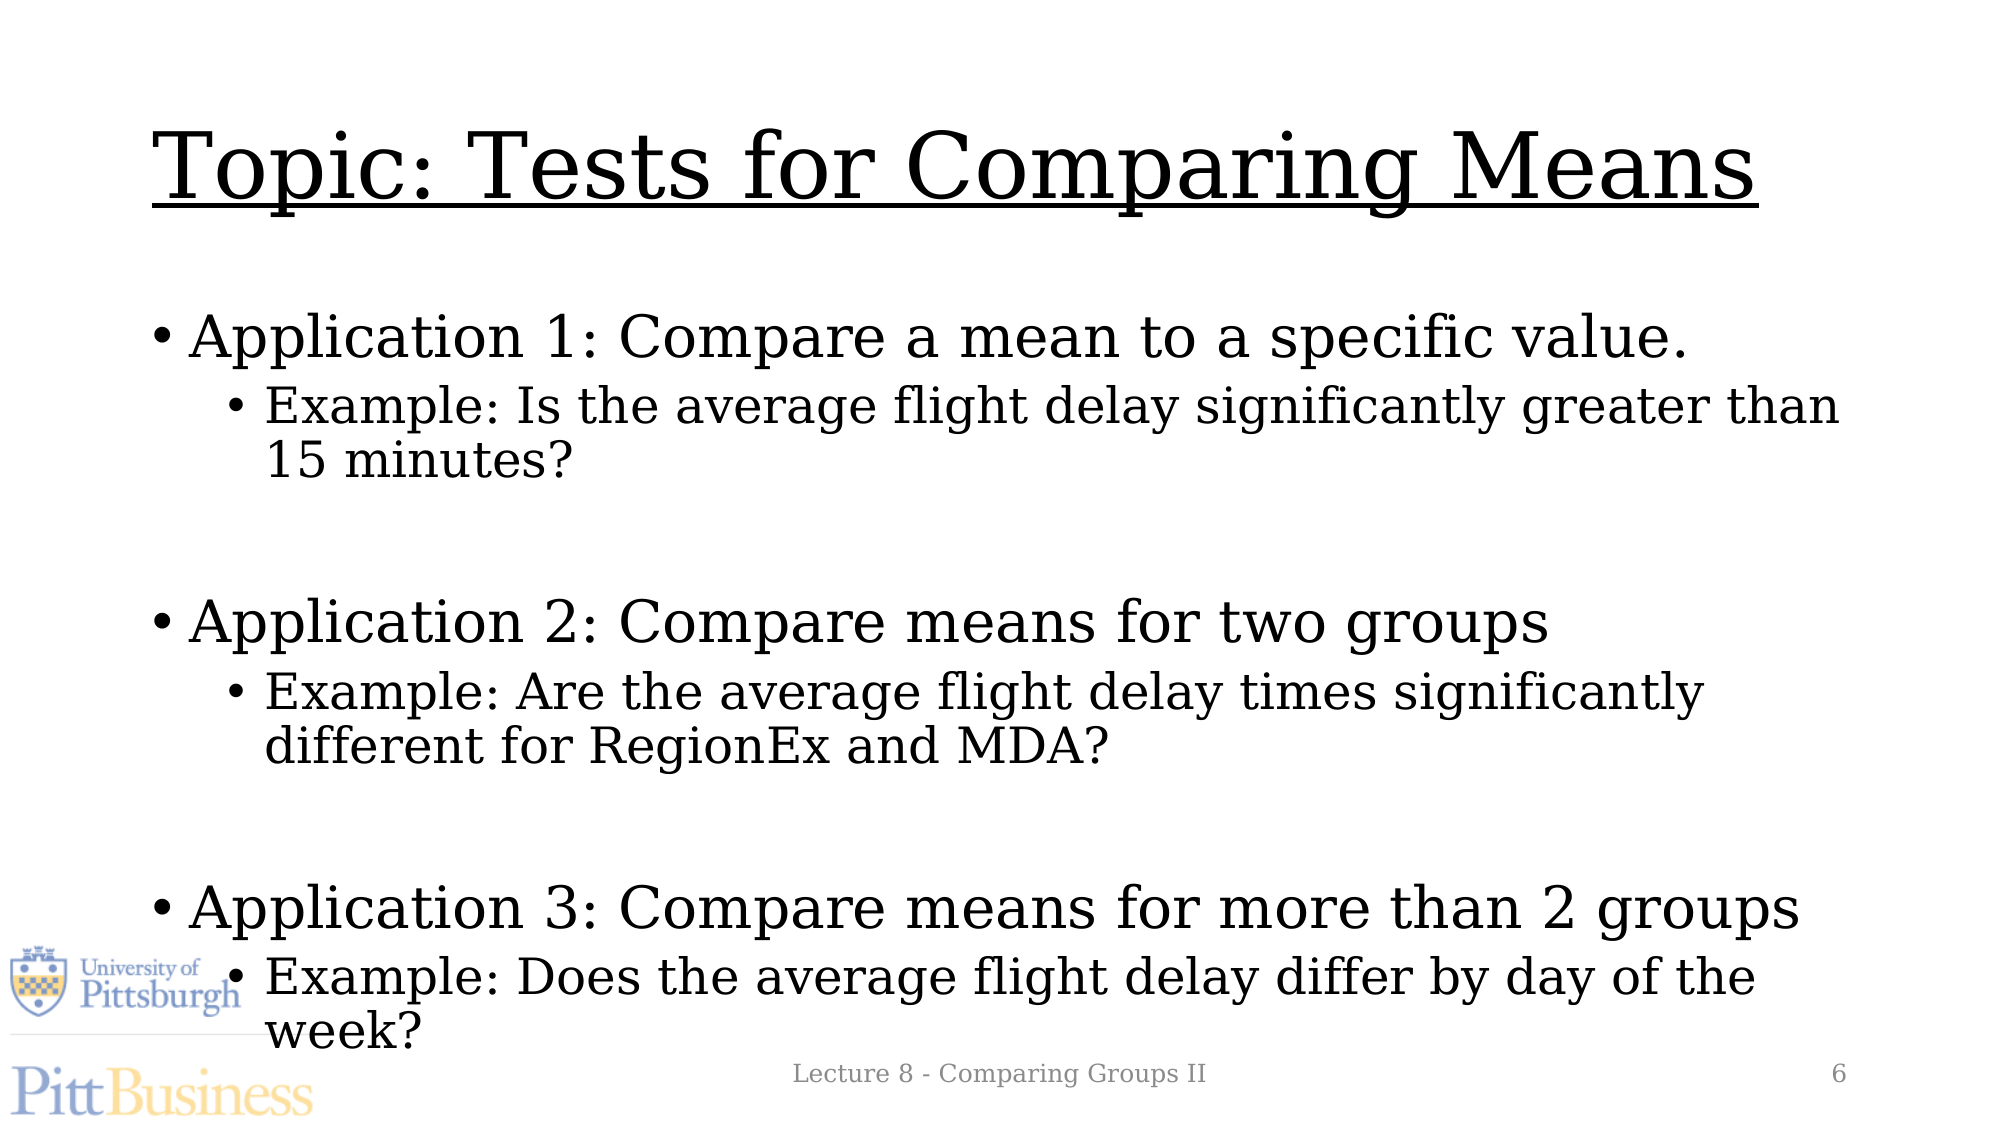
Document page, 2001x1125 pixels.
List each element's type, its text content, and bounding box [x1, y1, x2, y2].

footer Lecture 8 - Comparing Groups II [662, 1042, 1338, 1103]
slide_number 6 [1412, 1042, 1863, 1103]
title Topic: Tests for Comparing Means [137, 59, 1863, 278]
list Application 1: Compare a mean to a specific value. Example: Is the average flight delay significantly greater than 15 minutes? Application 2: Compare means for two groups Example: Are the average flight delay times significantly different for RegionEx and MDA? Application 3: Compare means for more than 2 groups Example: Does the average flight delay differ by day of the week? [137, 299, 1863, 1014]
